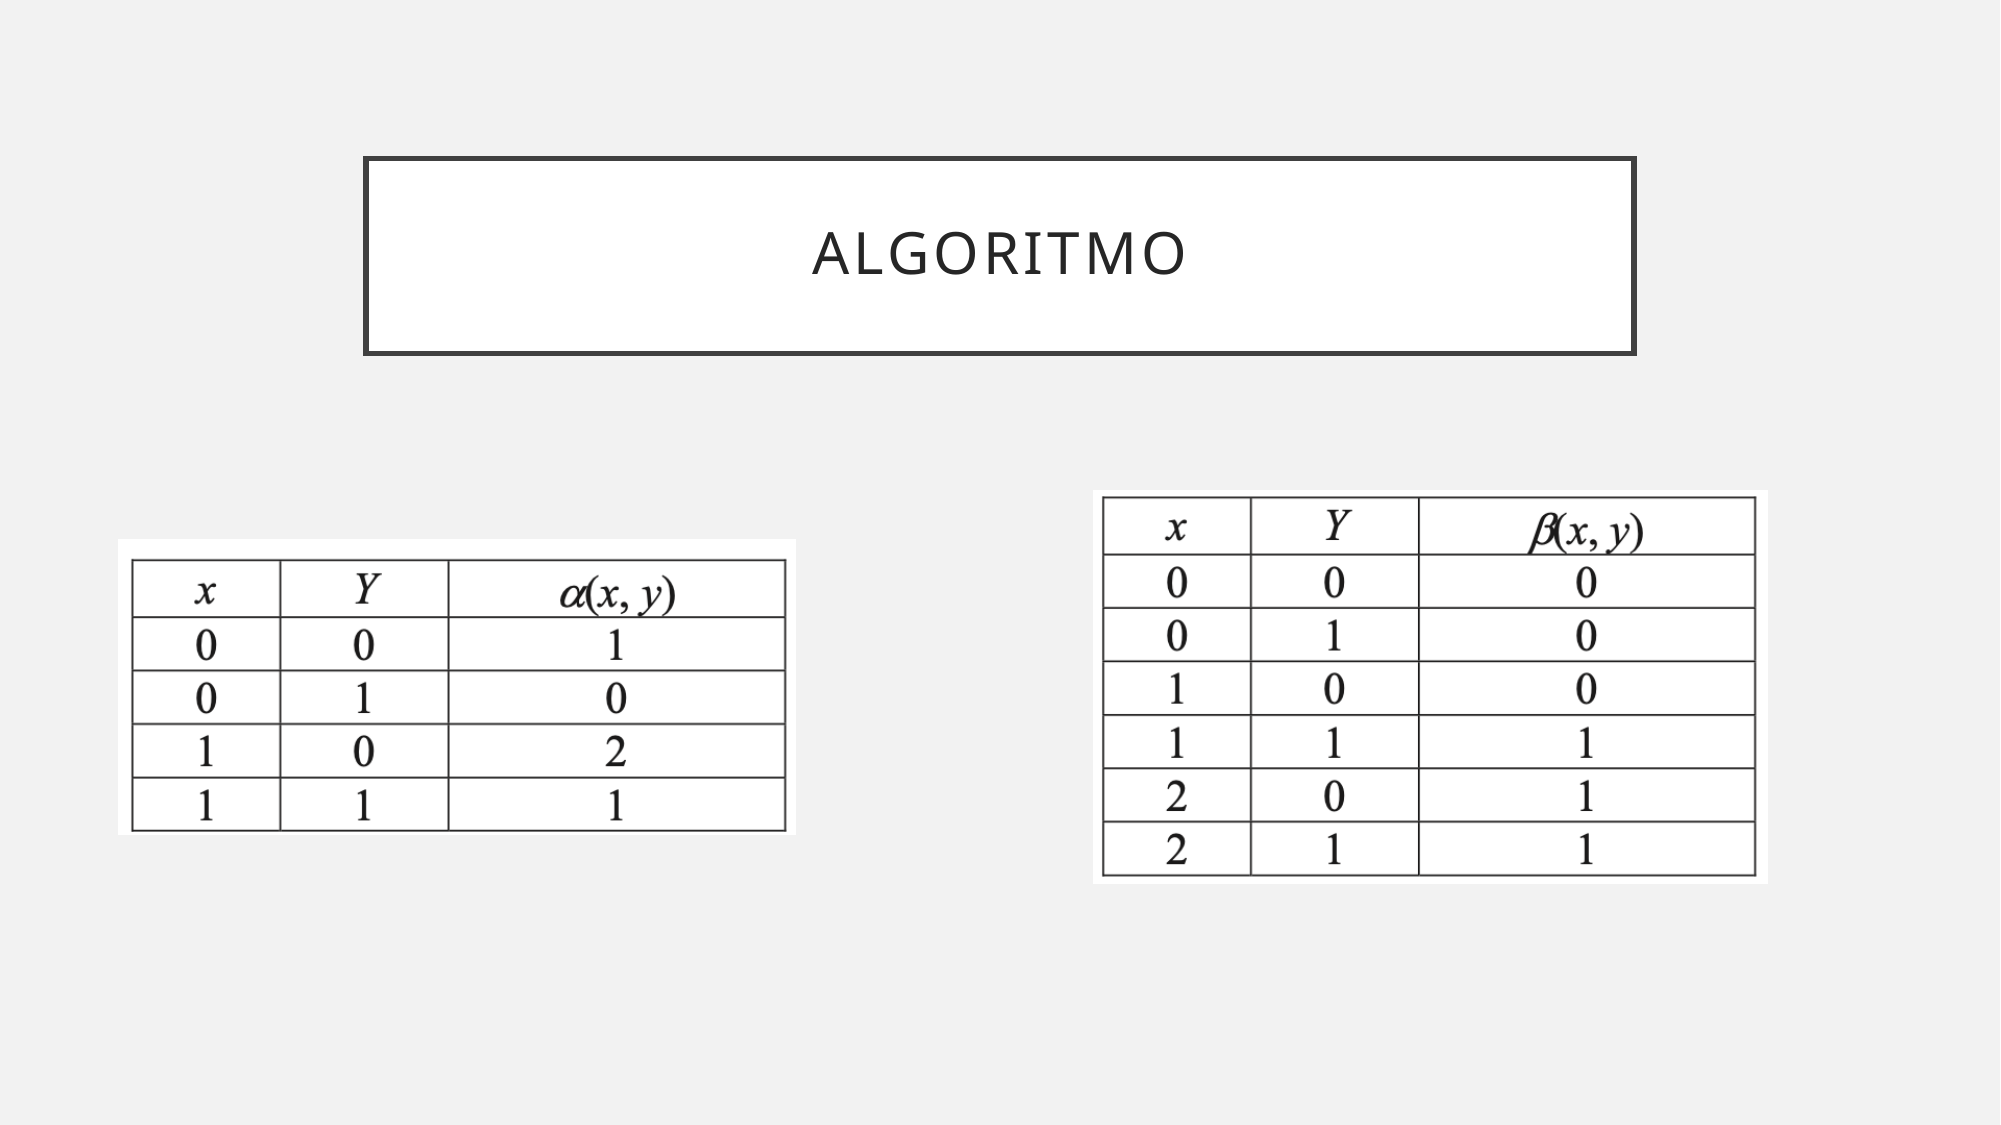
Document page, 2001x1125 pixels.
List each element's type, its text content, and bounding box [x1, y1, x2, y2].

picture [118, 539, 796, 836]
picture [1092, 490, 1768, 884]
title Algoritmo [363, 156, 1637, 356]
